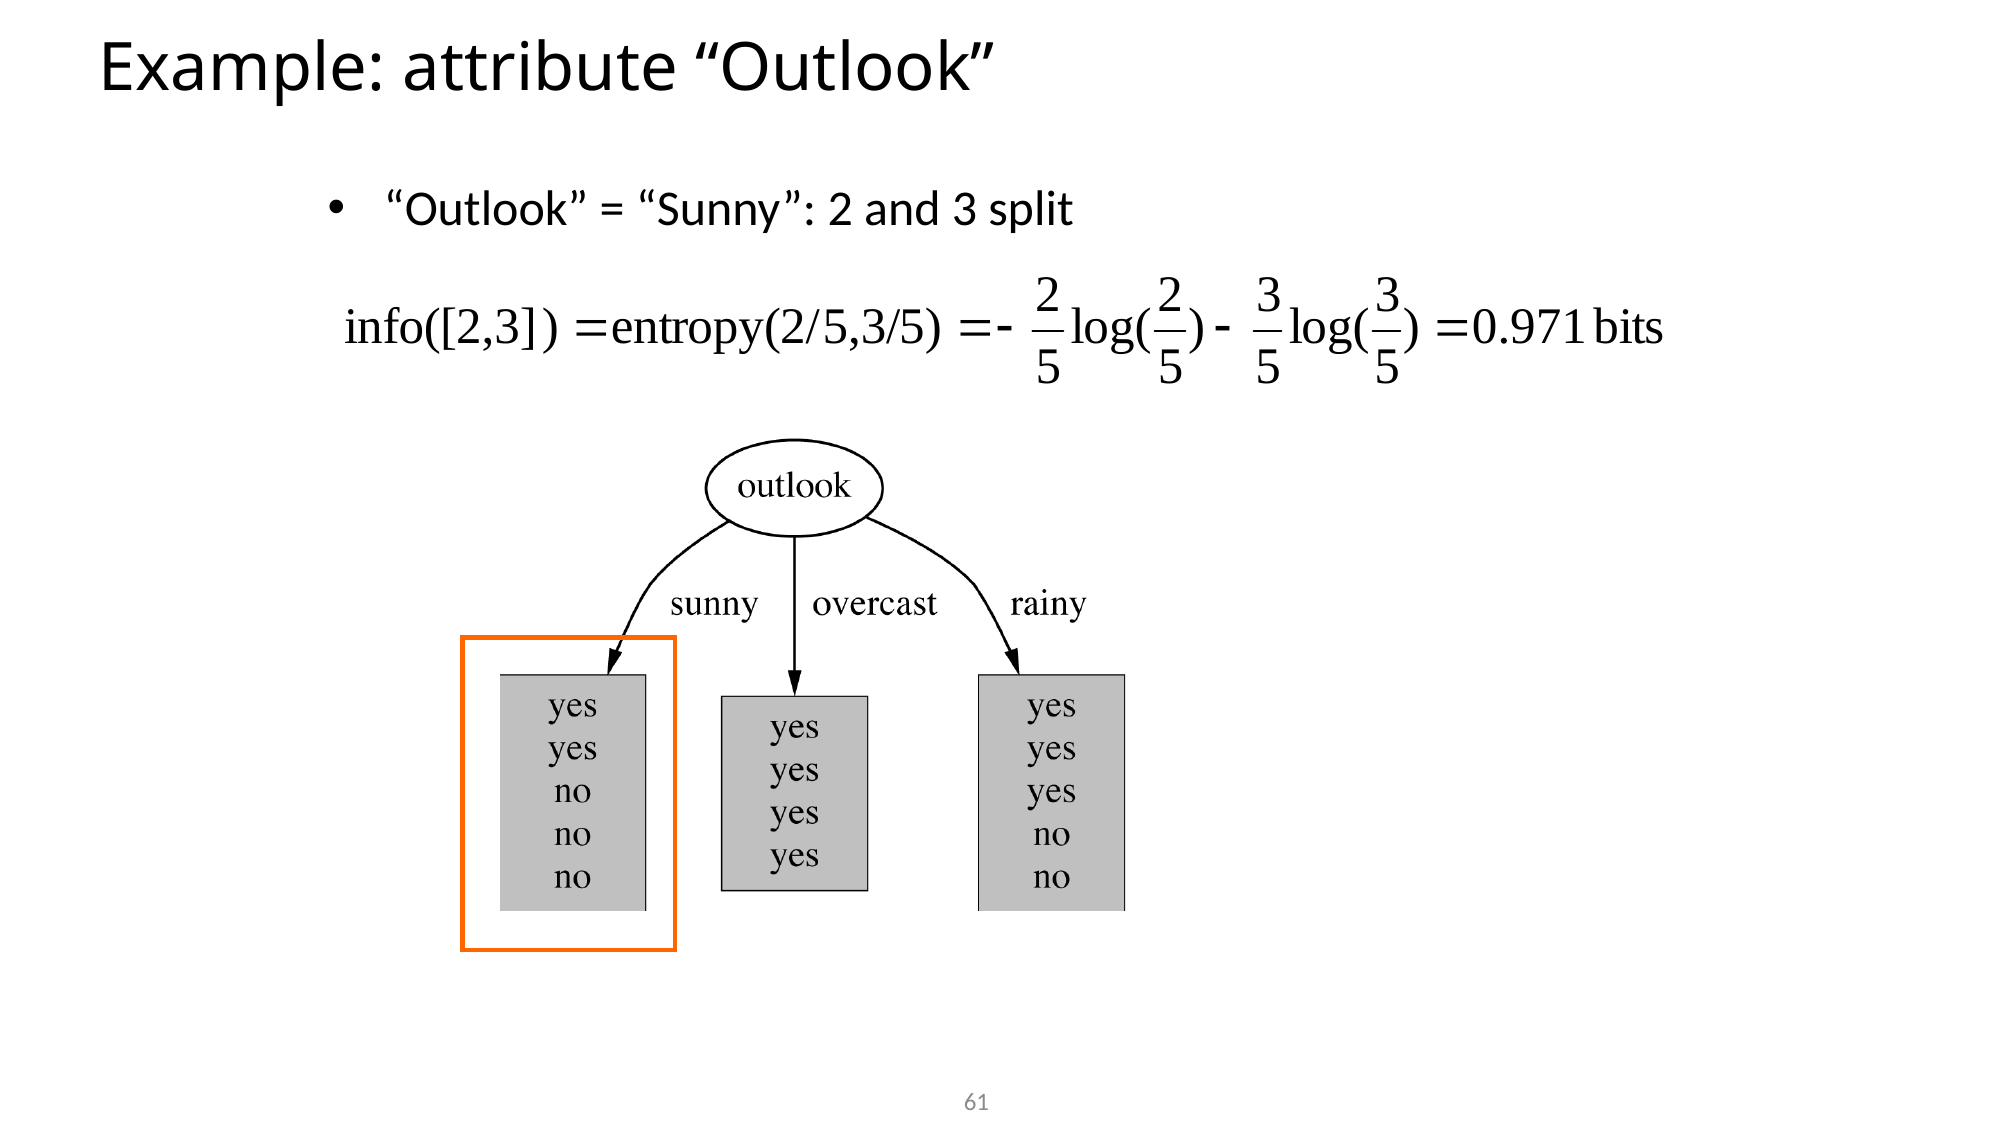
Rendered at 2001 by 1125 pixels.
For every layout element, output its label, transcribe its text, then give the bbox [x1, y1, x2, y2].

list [499, 437, 1169, 911]
title Example: attribute “Outlook” [83, 24, 1895, 113]
slide_number 61 [800, 1074, 1005, 1125]
text_box [462, 637, 675, 950]
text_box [337, 262, 1675, 395]
list “Outlook” = “Sunny”: 2 and 3 split [312, 174, 1125, 950]
